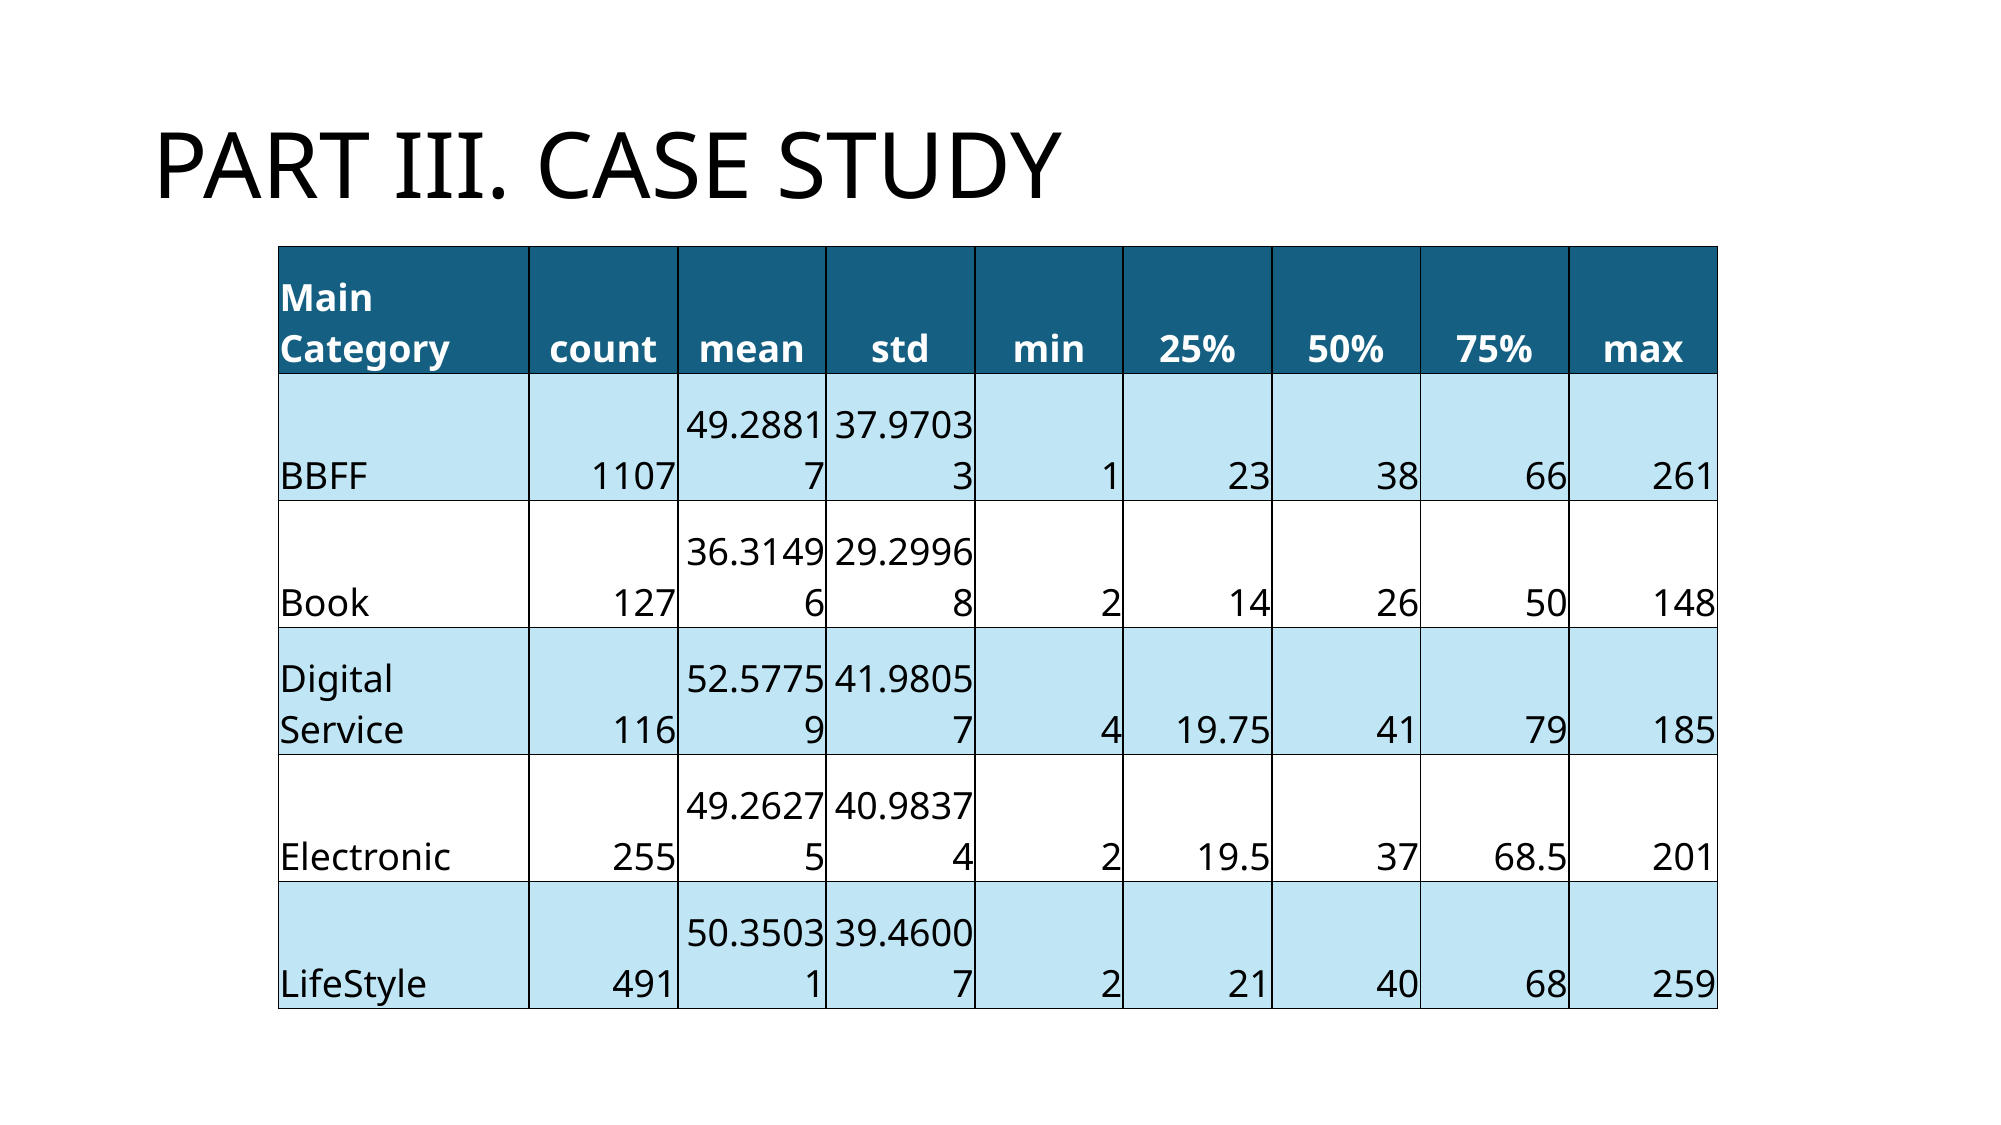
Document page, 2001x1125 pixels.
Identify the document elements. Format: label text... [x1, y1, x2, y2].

table_cell 66 [1421, 374, 1568, 500]
table_header mean [679, 247, 825, 373]
table_cell 68.5 [1421, 755, 1568, 881]
table_cell 201 [1570, 755, 1717, 881]
table_cell 26 [1273, 501, 1420, 627]
table_cell 491 [530, 882, 677, 1008]
table_header 75% [1421, 247, 1568, 373]
table_cell Electronic [279, 755, 528, 881]
table_cell 148 [1570, 501, 1717, 627]
table_cell 4 [976, 628, 1122, 754]
table_cell 261 [1570, 374, 1717, 500]
table_cell 19.75 [1124, 628, 1271, 754]
table_cell 49.26275 [679, 755, 825, 881]
table_cell 2 [976, 882, 1122, 1008]
table_cell 1107 [530, 374, 677, 500]
table_cell 37 [1273, 755, 1420, 881]
table_cell 40.98374 [827, 755, 974, 881]
table_cell 259 [1570, 882, 1717, 1008]
table_cell 79 [1421, 628, 1568, 754]
table_header count [530, 247, 677, 373]
table_cell BBFF [279, 374, 528, 500]
table_cell 2 [976, 755, 1122, 881]
table_cell 52.57759 [679, 628, 825, 754]
table_cell 49.28817 [679, 374, 825, 500]
table_cell 39.46007 [827, 882, 974, 1008]
table_cell 21 [1124, 882, 1271, 1008]
table_cell 14 [1124, 501, 1271, 627]
table_cell 38 [1273, 374, 1420, 500]
table_header max [1570, 247, 1717, 373]
table_cell 40 [1273, 882, 1420, 1008]
table_cell 255 [530, 755, 677, 881]
table_cell 127 [530, 501, 677, 627]
table_cell 41 [1273, 628, 1420, 754]
table_cell Book [279, 501, 528, 627]
table_cell 36.31496 [679, 501, 825, 627]
table_cell 19.5 [1124, 755, 1271, 881]
table_cell 23 [1124, 374, 1271, 500]
table_cell 1 [976, 374, 1122, 500]
title PART III. CASE STUDY [137, 59, 1863, 278]
table_cell 185 [1570, 628, 1717, 754]
table_cell 116 [530, 628, 677, 754]
table_cell Digital Service [279, 628, 528, 754]
table_cell 50.35031 [679, 882, 825, 1008]
table_header min [976, 247, 1122, 373]
table_cell 41.98057 [827, 628, 974, 754]
table_header Main Category [279, 247, 528, 373]
table_cell 37.97033 [827, 374, 974, 500]
table_cell LifeStyle [279, 882, 528, 1008]
table_cell 68 [1421, 882, 1568, 1008]
table_header 25% [1124, 247, 1271, 373]
table_cell 29.29968 [827, 501, 974, 627]
table_header std [827, 247, 974, 373]
table_cell 2 [976, 501, 1122, 627]
table_header 50% [1273, 247, 1420, 373]
table_cell 50 [1421, 501, 1568, 627]
